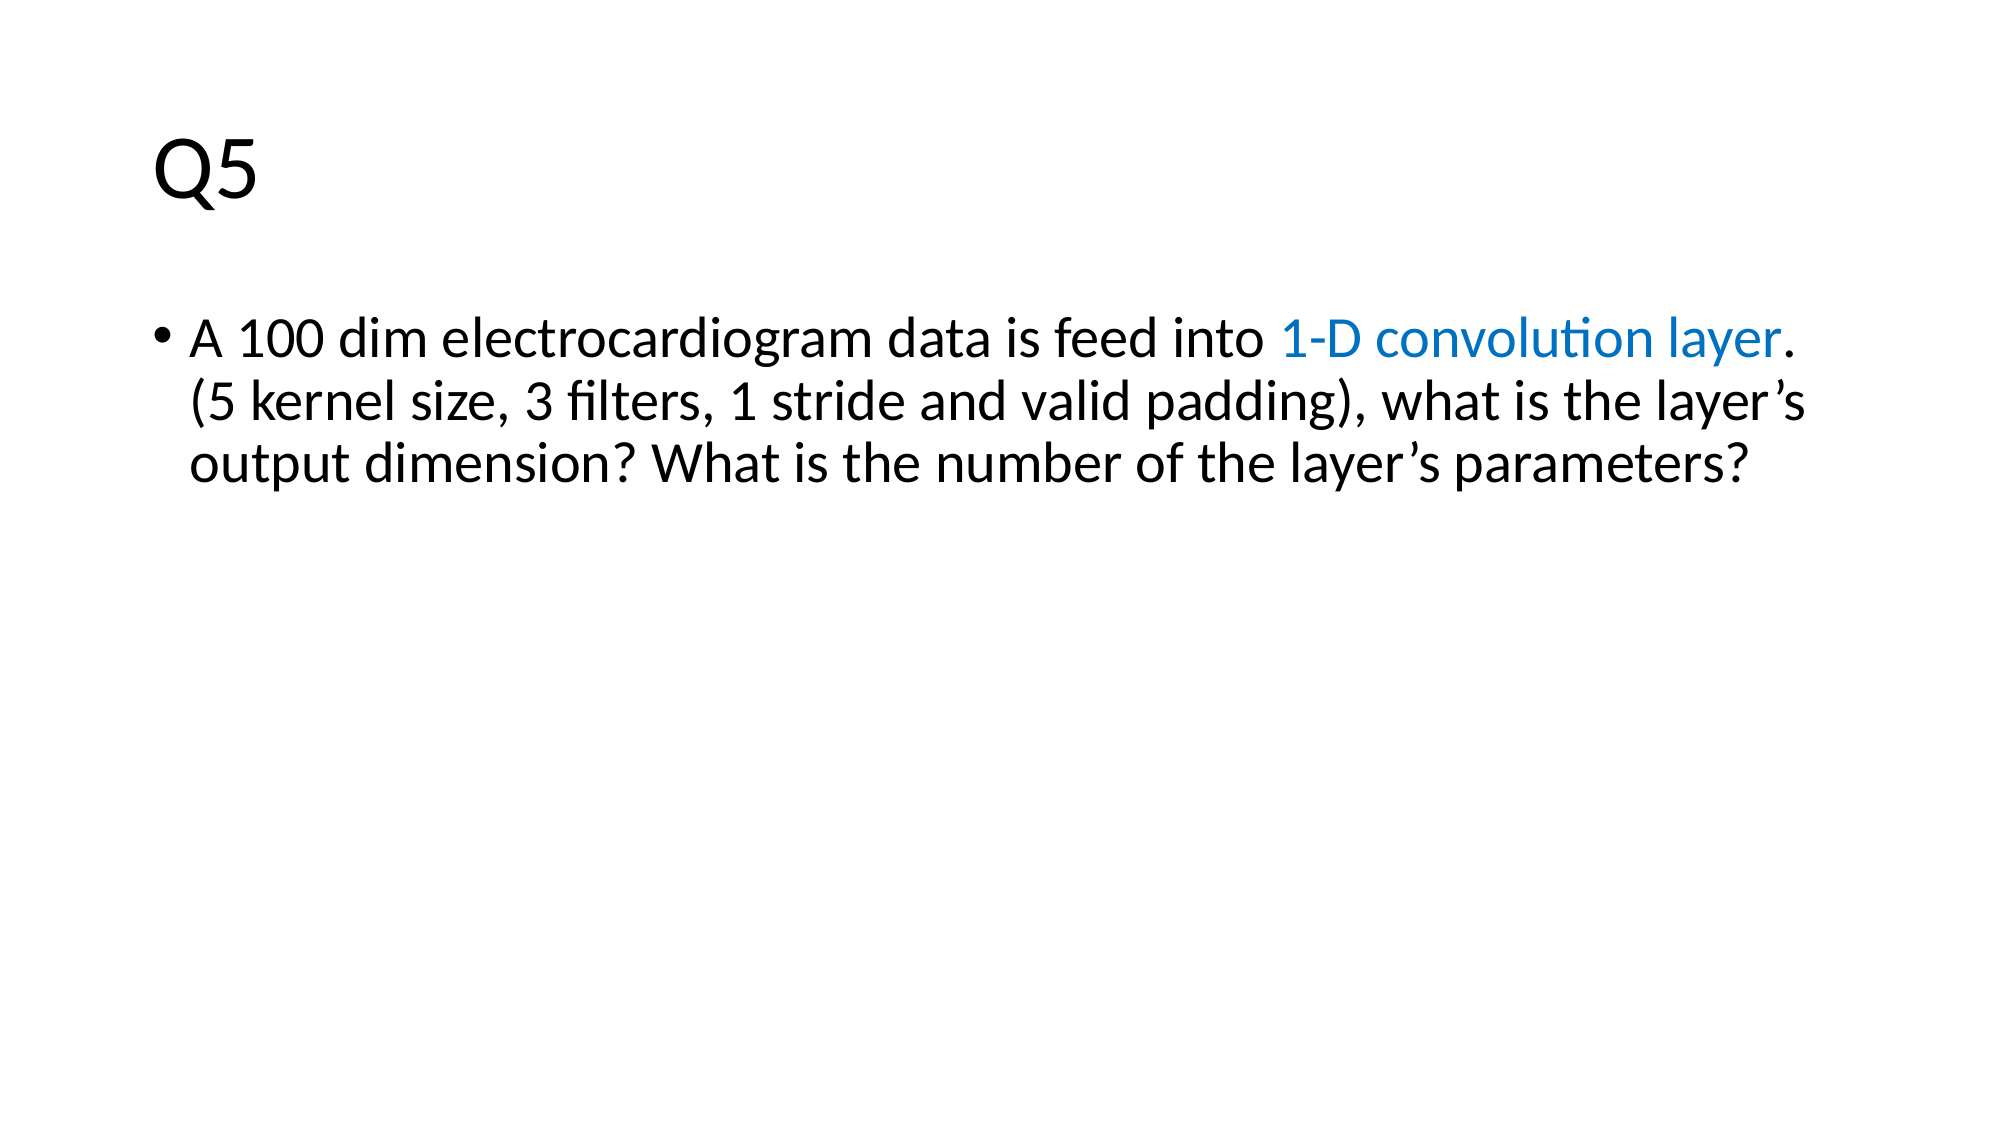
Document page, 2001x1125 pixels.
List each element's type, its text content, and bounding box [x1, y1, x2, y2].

list A 100 dim electrocardiogram data is feed into 1-D convolution layer. (5 kernel size, 3 filters, 1 stride and valid padding), what is the layer’s output dimension? What is the number of the layer’s parameters? [137, 299, 1863, 1014]
title Q5 [137, 59, 1863, 278]
